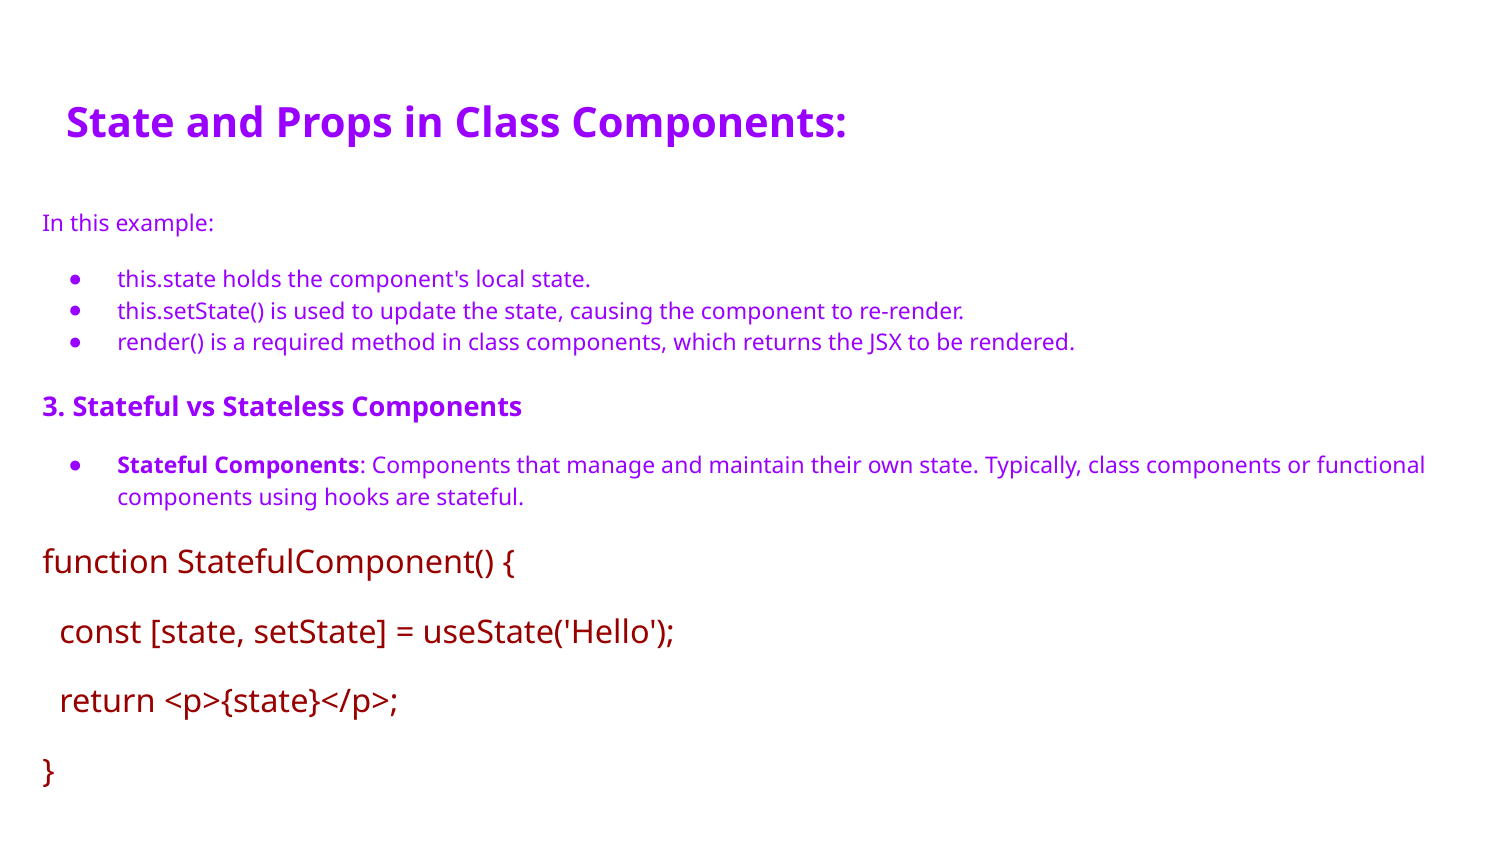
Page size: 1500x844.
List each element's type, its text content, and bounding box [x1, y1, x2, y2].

title State and Props in Class Components: [51, 72, 1449, 167]
list In this example: this.state holds the component's local state. this.setState() is used to update the state, causing the component to re-render. render() is a required method in class components, which returns the JSX to be rendered. 3. Stateful vs Stateless Components Stateful Components: Components that manage and maintain their own state. Typically, class components or functional components using hooks are stateful. function StatefulComponent() { const [state, setState] = useState('Hello'); return <p>{state}</p>; } [27, 189, 1449, 833]
